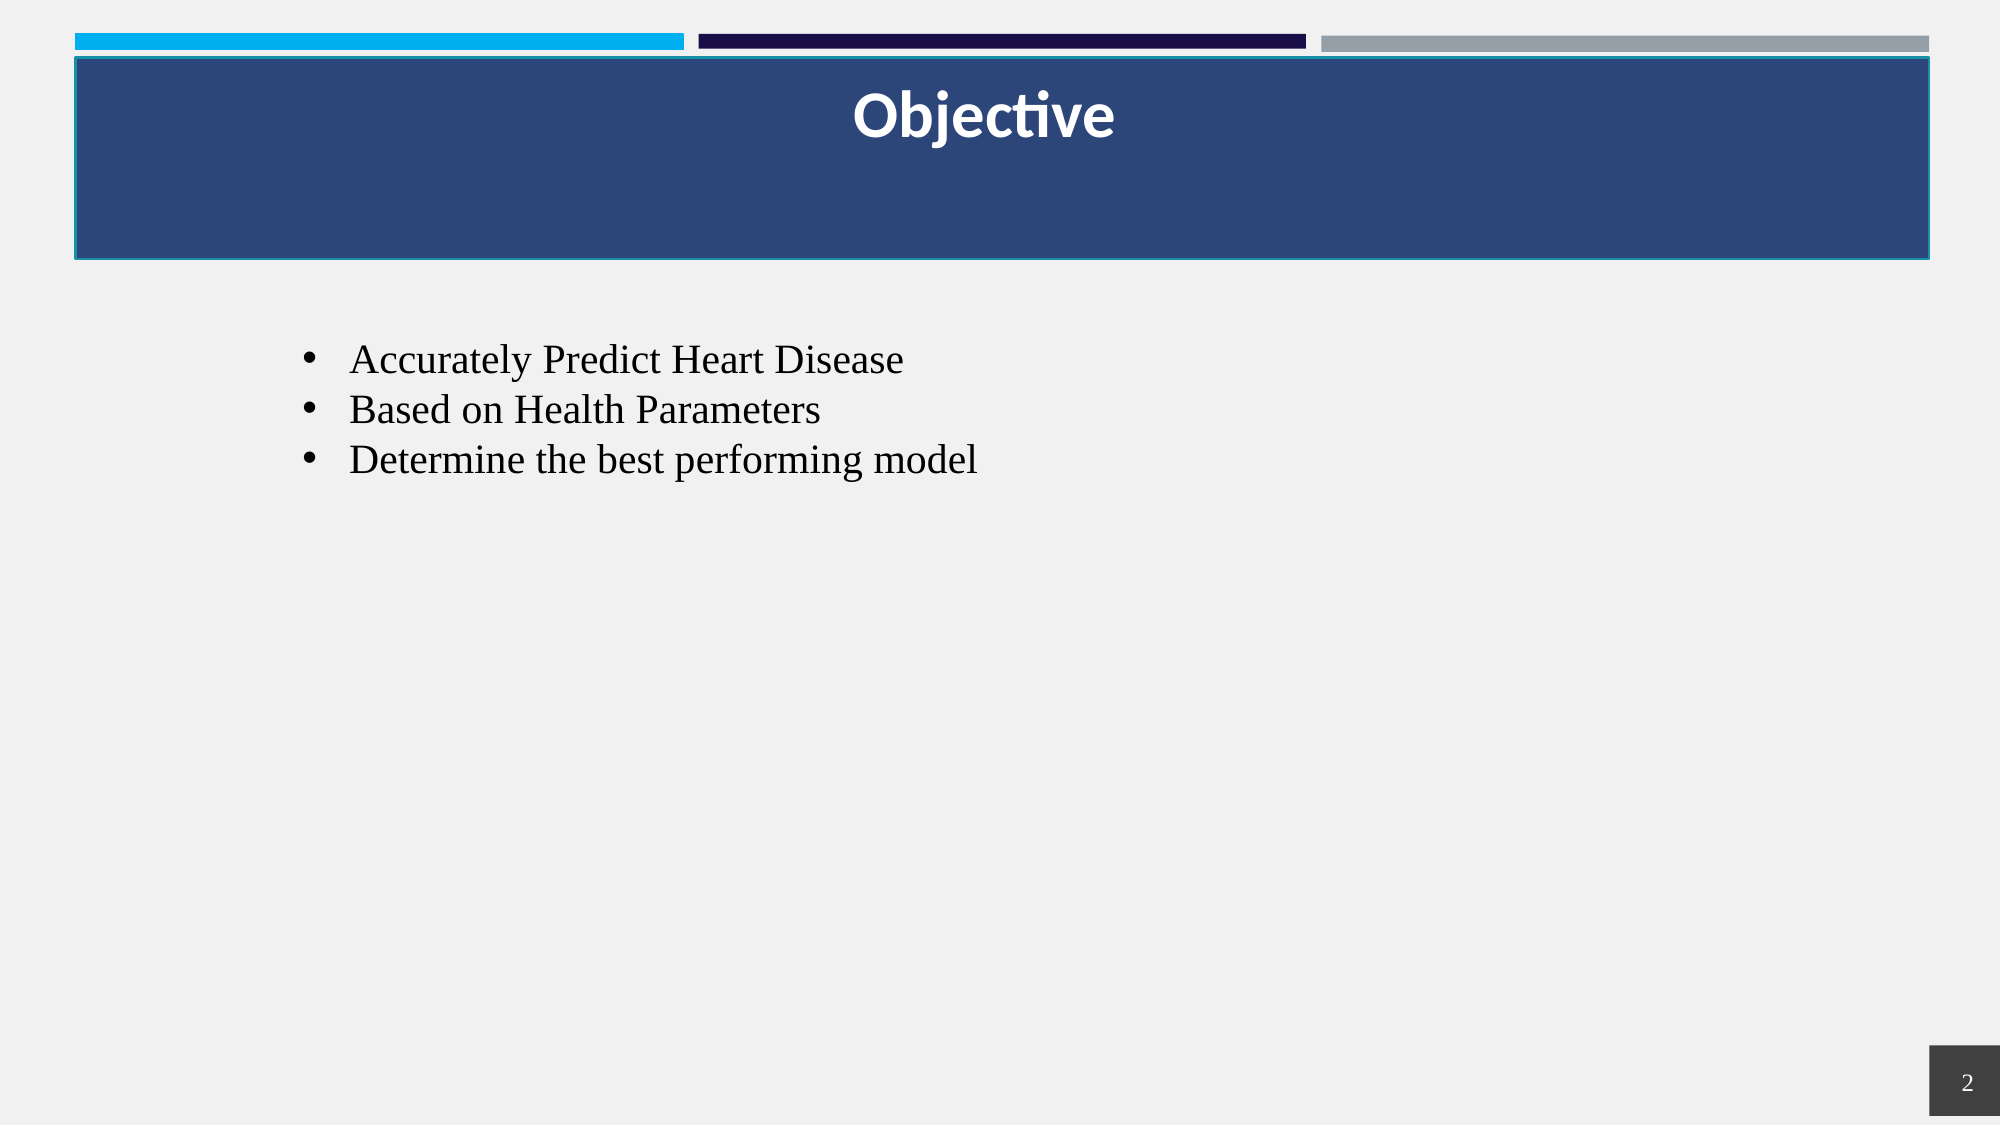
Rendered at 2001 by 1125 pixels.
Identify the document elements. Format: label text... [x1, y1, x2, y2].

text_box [74, 33, 684, 51]
text_box 2 [1929, 1045, 2000, 1116]
slide_number 3 [1946, 1116, 1984, 1125]
title Objective [75, 57, 1930, 259]
text_box [0, 0, 2000, 1125]
text_box [698, 33, 1306, 49]
text_box Accurately Predict Heart Disease Based on Health Parameters Determine the best performing model [287, 324, 1888, 540]
text_box [1321, 35, 1930, 52]
